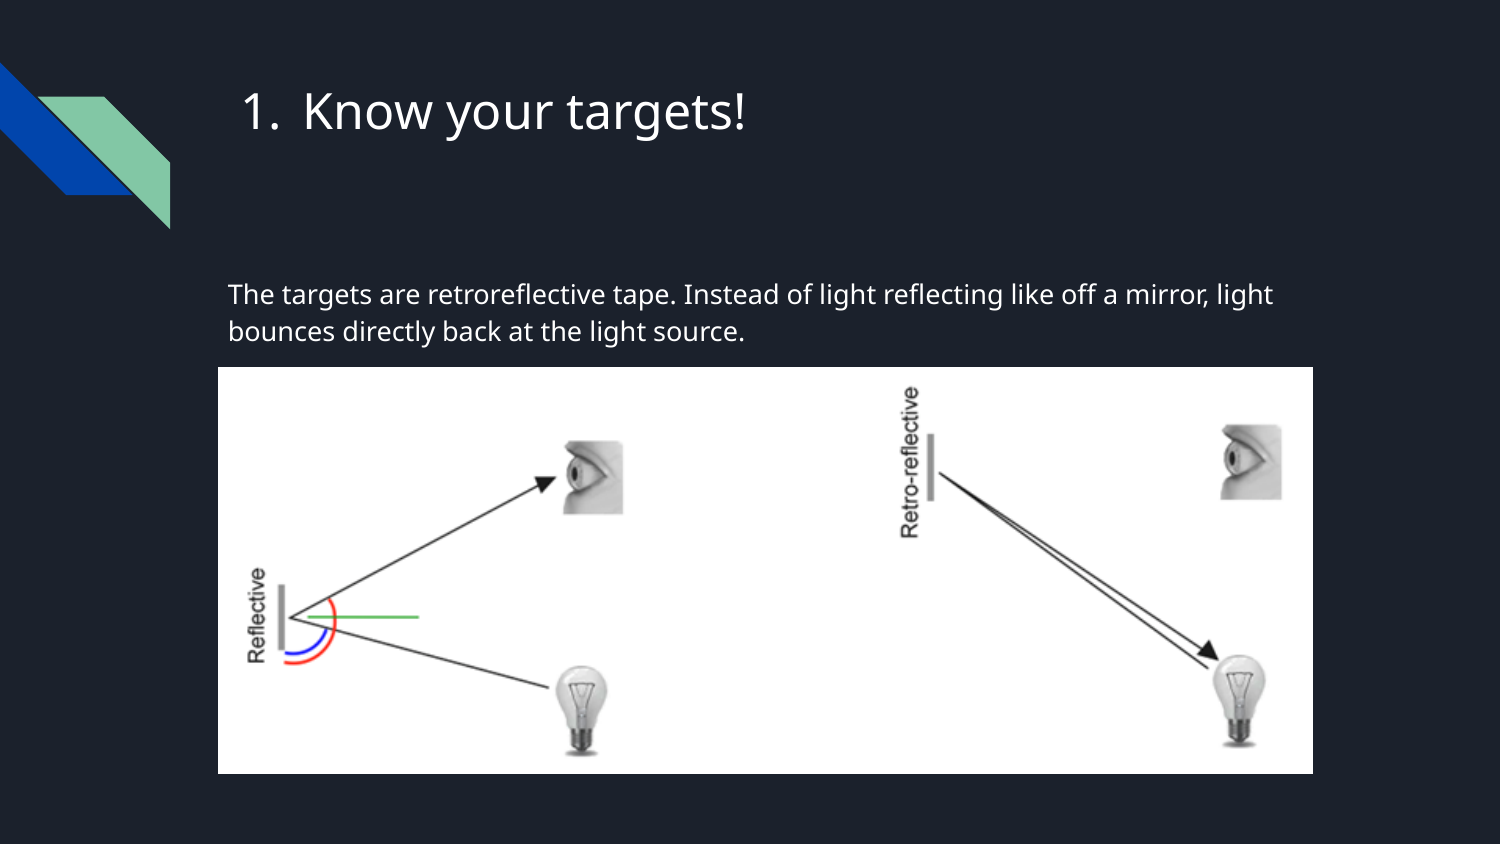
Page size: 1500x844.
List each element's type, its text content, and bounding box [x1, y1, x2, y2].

title Know your targets! [212, 64, 1368, 215]
list The targets are retroreflective tape. Instead of light reflecting like off a mirror, light bounces directly back at the light source. [212, 257, 1368, 735]
picture [218, 366, 1313, 774]
